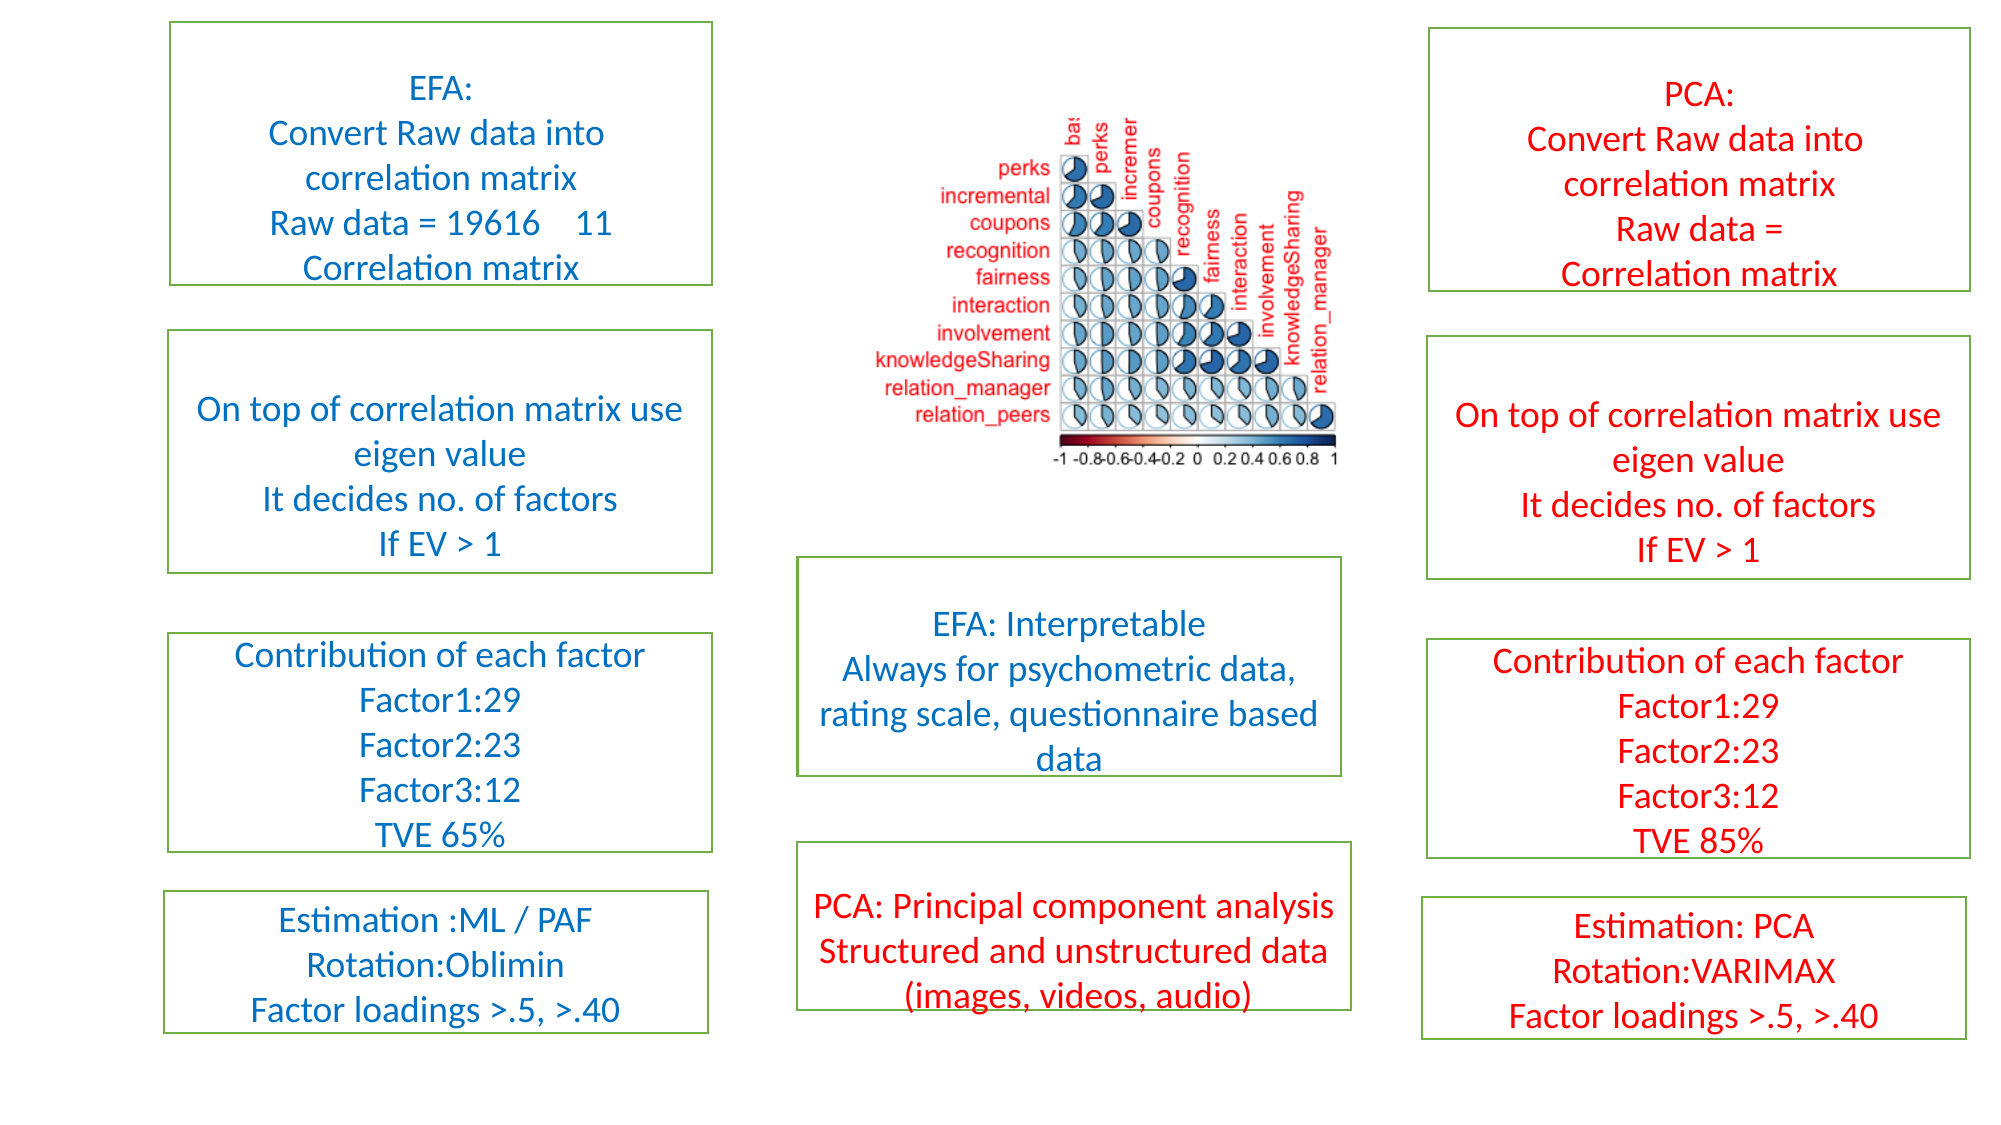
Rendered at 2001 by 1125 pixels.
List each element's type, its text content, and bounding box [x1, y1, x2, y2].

text_box EFA: Convert Raw data into correlation matrix Raw data = 19616 11 Correlation matrix [169, 21, 713, 286]
text_box On top of correlation matrix use eigen value It decides no. of factors If EV > 1 [1426, 335, 1971, 580]
text_box On top of correlation matrix use eigen value It decides no. of factors If EV > 1 [167, 329, 713, 574]
picture [739, 118, 1392, 482]
text_box EFA: Interpretable Always for psychometric data, rating scale, questionnaire based data [796, 556, 1342, 777]
text_box Contribution of each factor Factor1:29 Factor2:23 Factor3:12 TVE 65% [167, 632, 713, 853]
text_box PCA: Principal component analysis Structured and unstructured data (images, videos, audio) [796, 841, 1352, 1011]
text_box Estimation :ML / PAF Rotation:Oblimin Factor loadings >.5, >.40 [163, 890, 709, 1034]
text_box Estimation: PCA Rotation:VARIMAX Factor loadings >.5, >.40 [1421, 896, 1967, 1040]
text_box Contribution of each factor Factor1:29 Factor2:23 Factor3:12 TVE 85% [1426, 638, 1971, 859]
text_box PCA: Convert Raw data into correlation matrix Raw data = Correlation matrix [1428, 27, 1971, 292]
